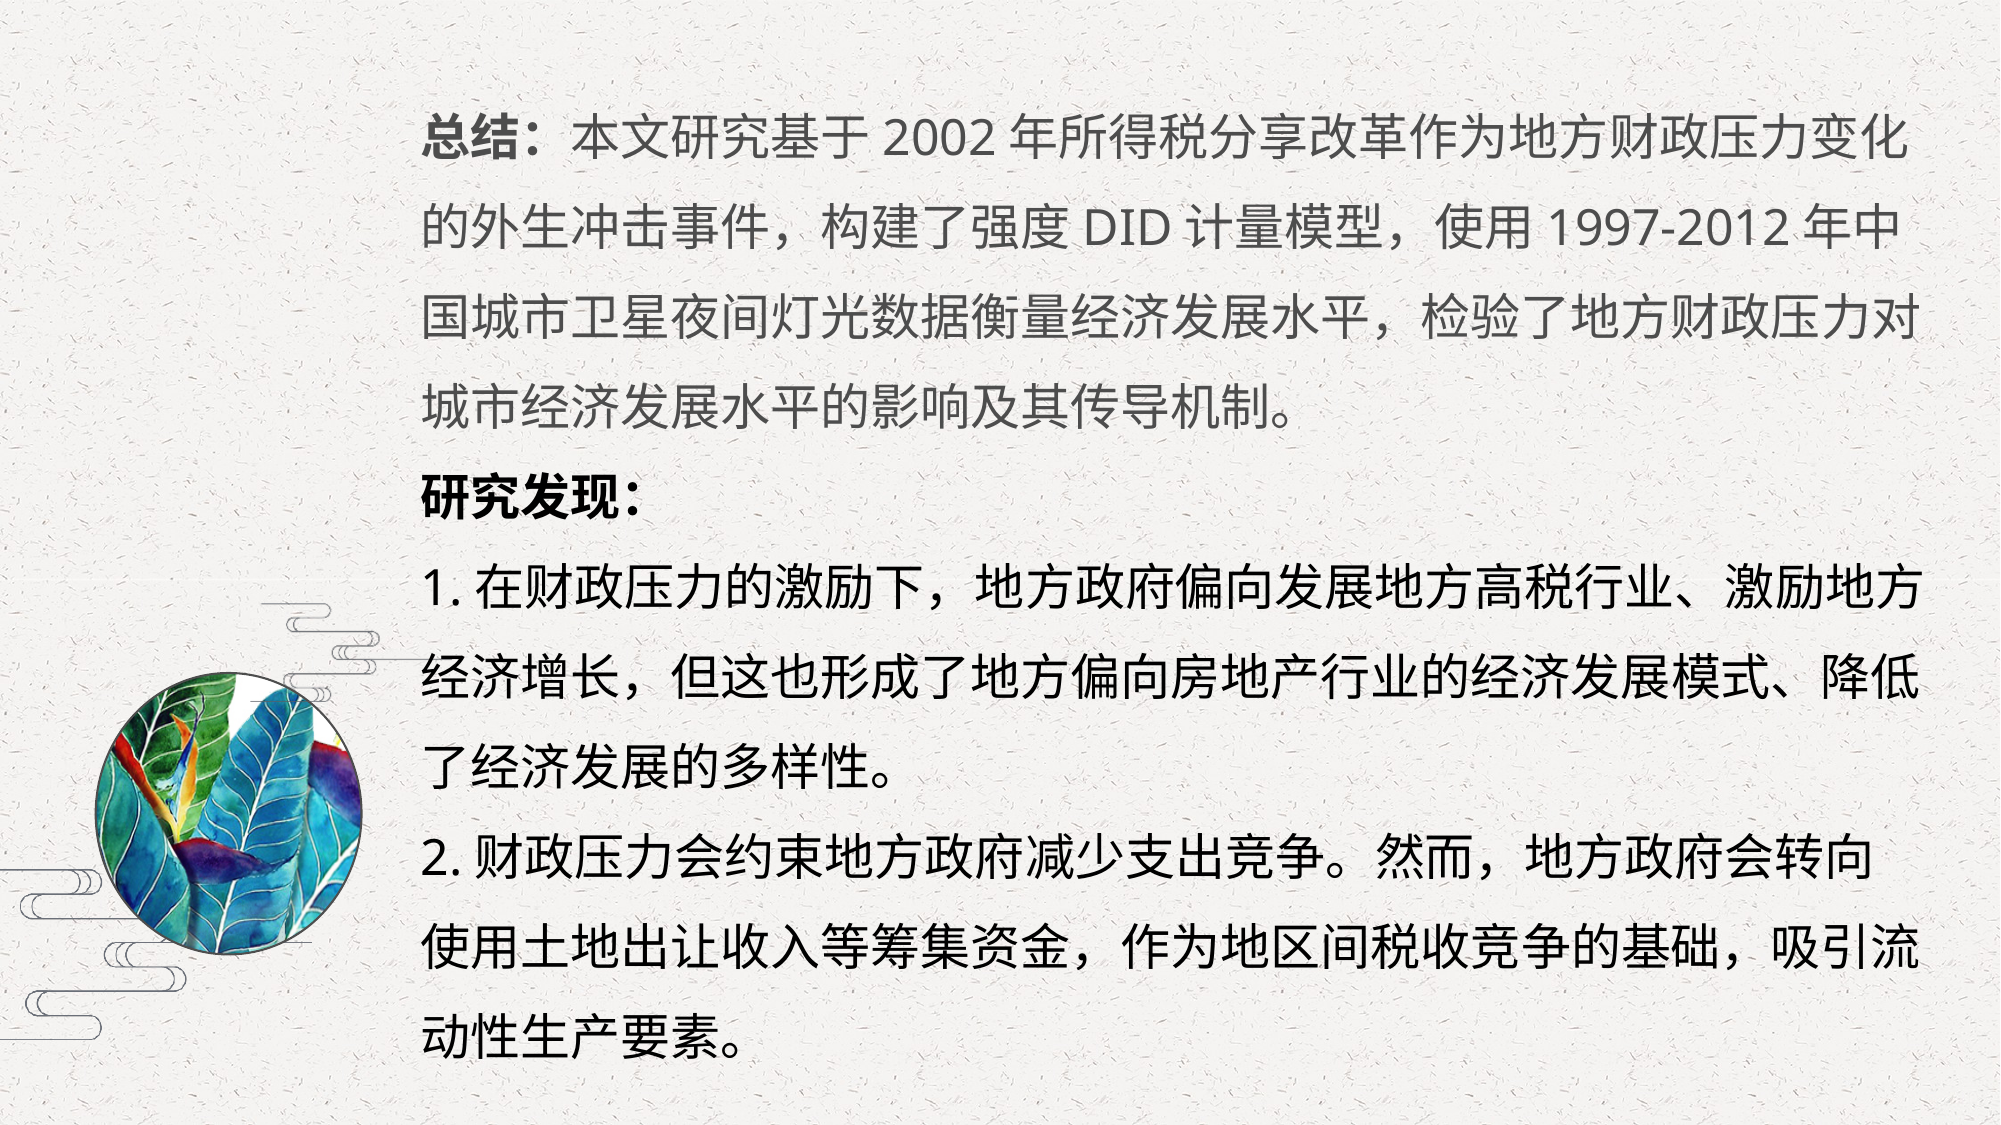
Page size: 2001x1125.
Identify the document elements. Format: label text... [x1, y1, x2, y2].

picture [0, 0, 2001, 1125]
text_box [0, 603, 451, 1040]
text_box 总结：本文研究基于2002年所得税分享改革作为地方财政压力变化的外生冲击事件，构建了强度DID计量模型，使用1997-2012年中国城市卫星夜间灯光数据衡量经济发展水平，检验了地方财政压力对城市经济发展水平的影响及其传导机制。 研究发现： 1.在财政压力的激励下，地方政府偏向发展地方高税行业、激励地方经济增长，但这也形成了地方偏向房地产行业的经济发展模式、降低了经济发展的多样性。 2.财政压力会约束地方政府减少支出竞争。然而，地方政府会转向 使用土地出让收入等筹集资金，作为地区间税收竞争的基础，吸引流动性生产要素。 [406, 67, 1945, 1073]
